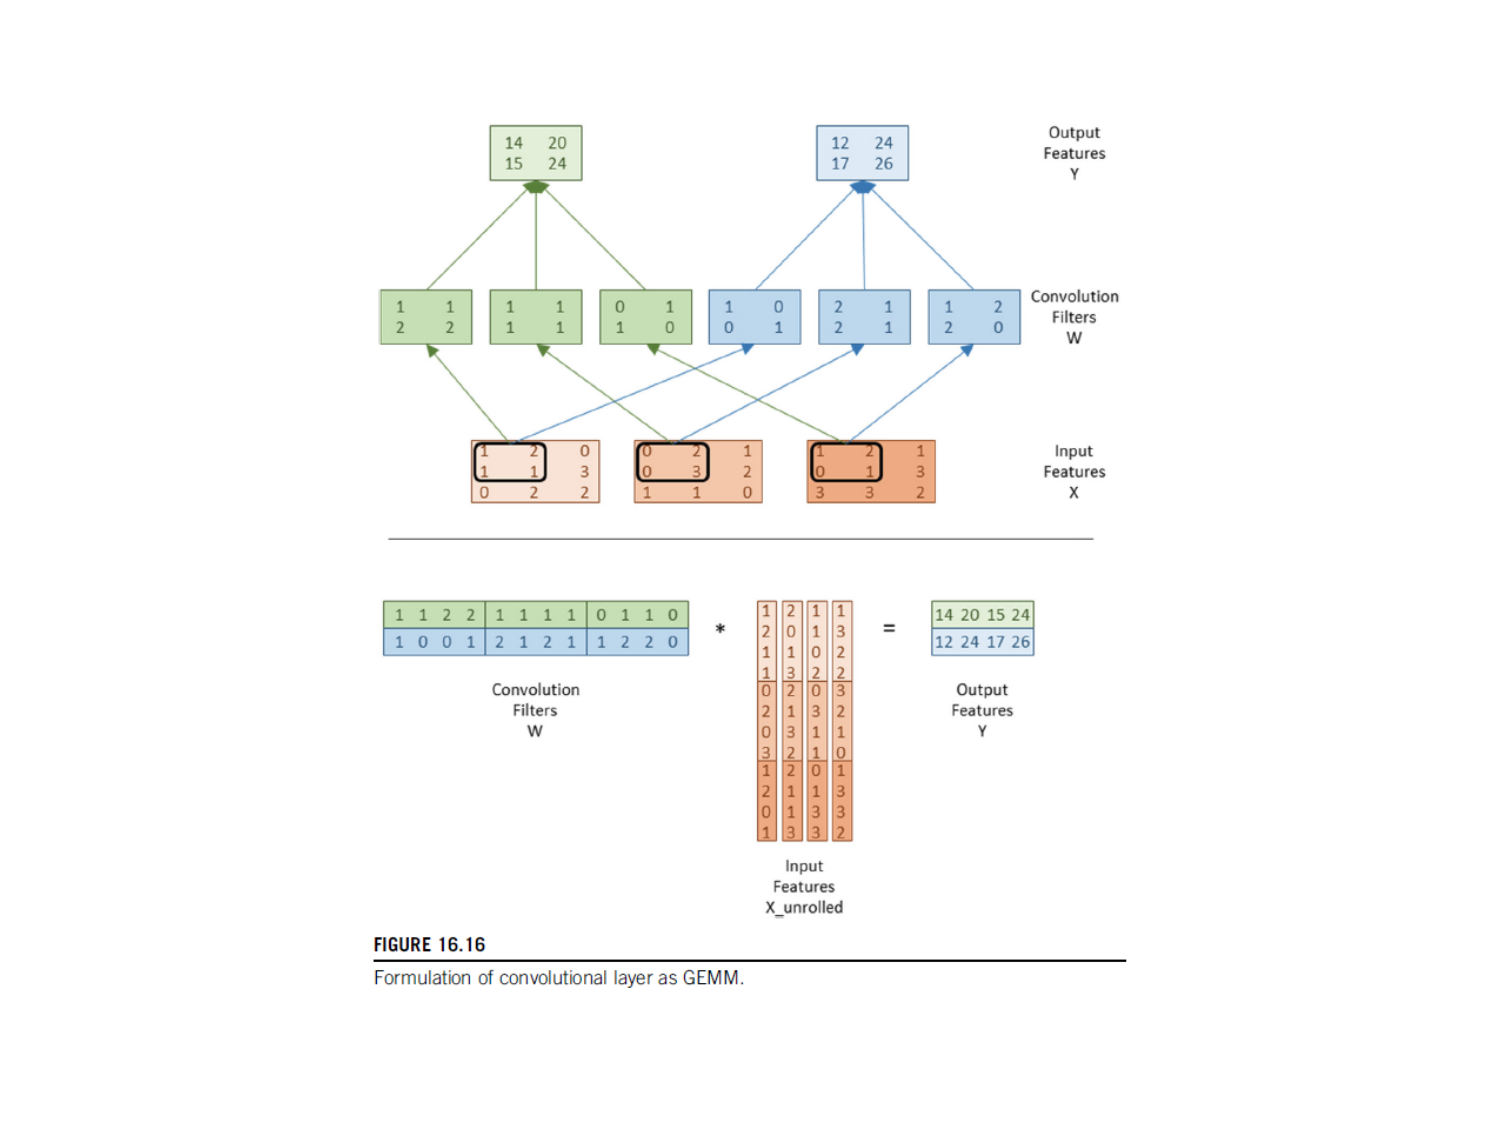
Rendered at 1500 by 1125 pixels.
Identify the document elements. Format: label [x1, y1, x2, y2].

picture [356, 112, 1144, 1002]
